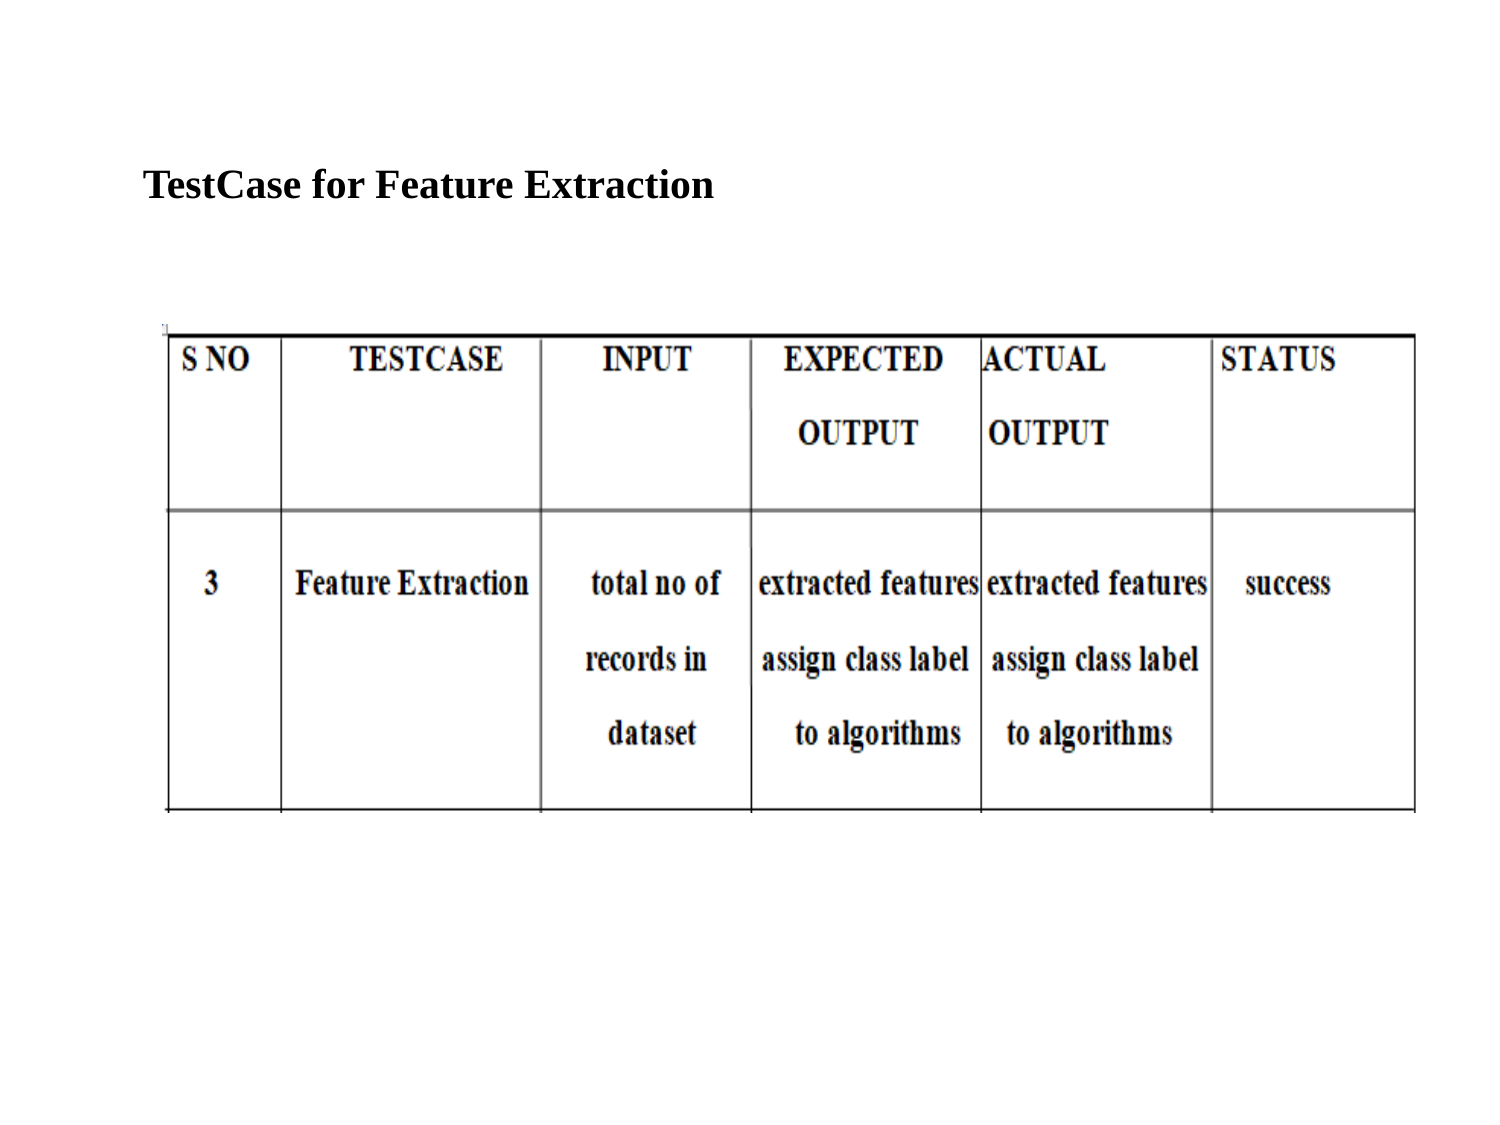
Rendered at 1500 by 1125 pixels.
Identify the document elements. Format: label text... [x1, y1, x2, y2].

picture [162, 324, 1425, 813]
text_box TestCase for Feature Extraction [128, 124, 1263, 215]
